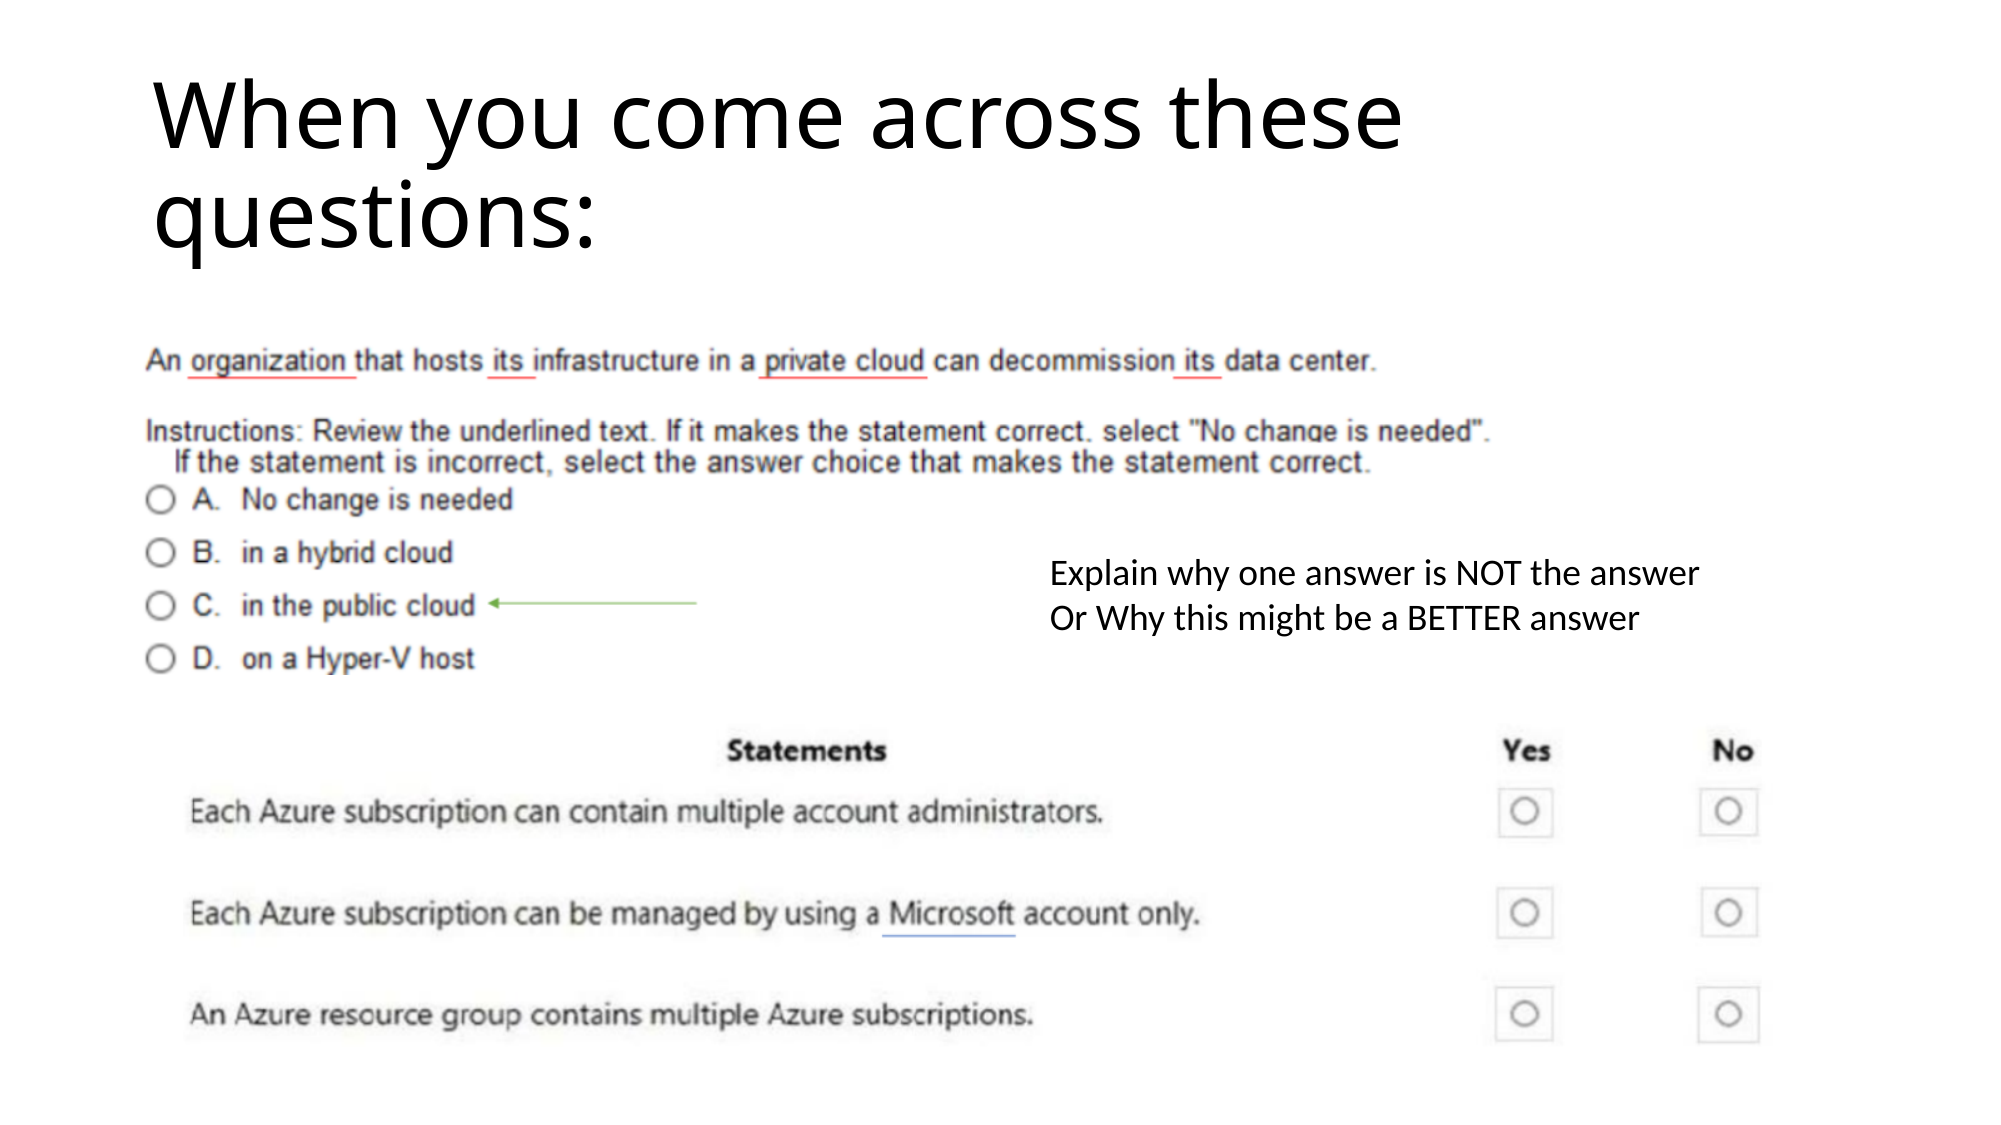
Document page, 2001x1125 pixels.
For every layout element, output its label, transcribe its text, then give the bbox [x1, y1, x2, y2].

title When you come across these questions: [137, 59, 1863, 278]
picture [183, 723, 1783, 1047]
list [137, 319, 1498, 675]
text_box Explain why one answer is NOT the answer Or Why this might be a BETTER answer [1498, 540, 1716, 645]
